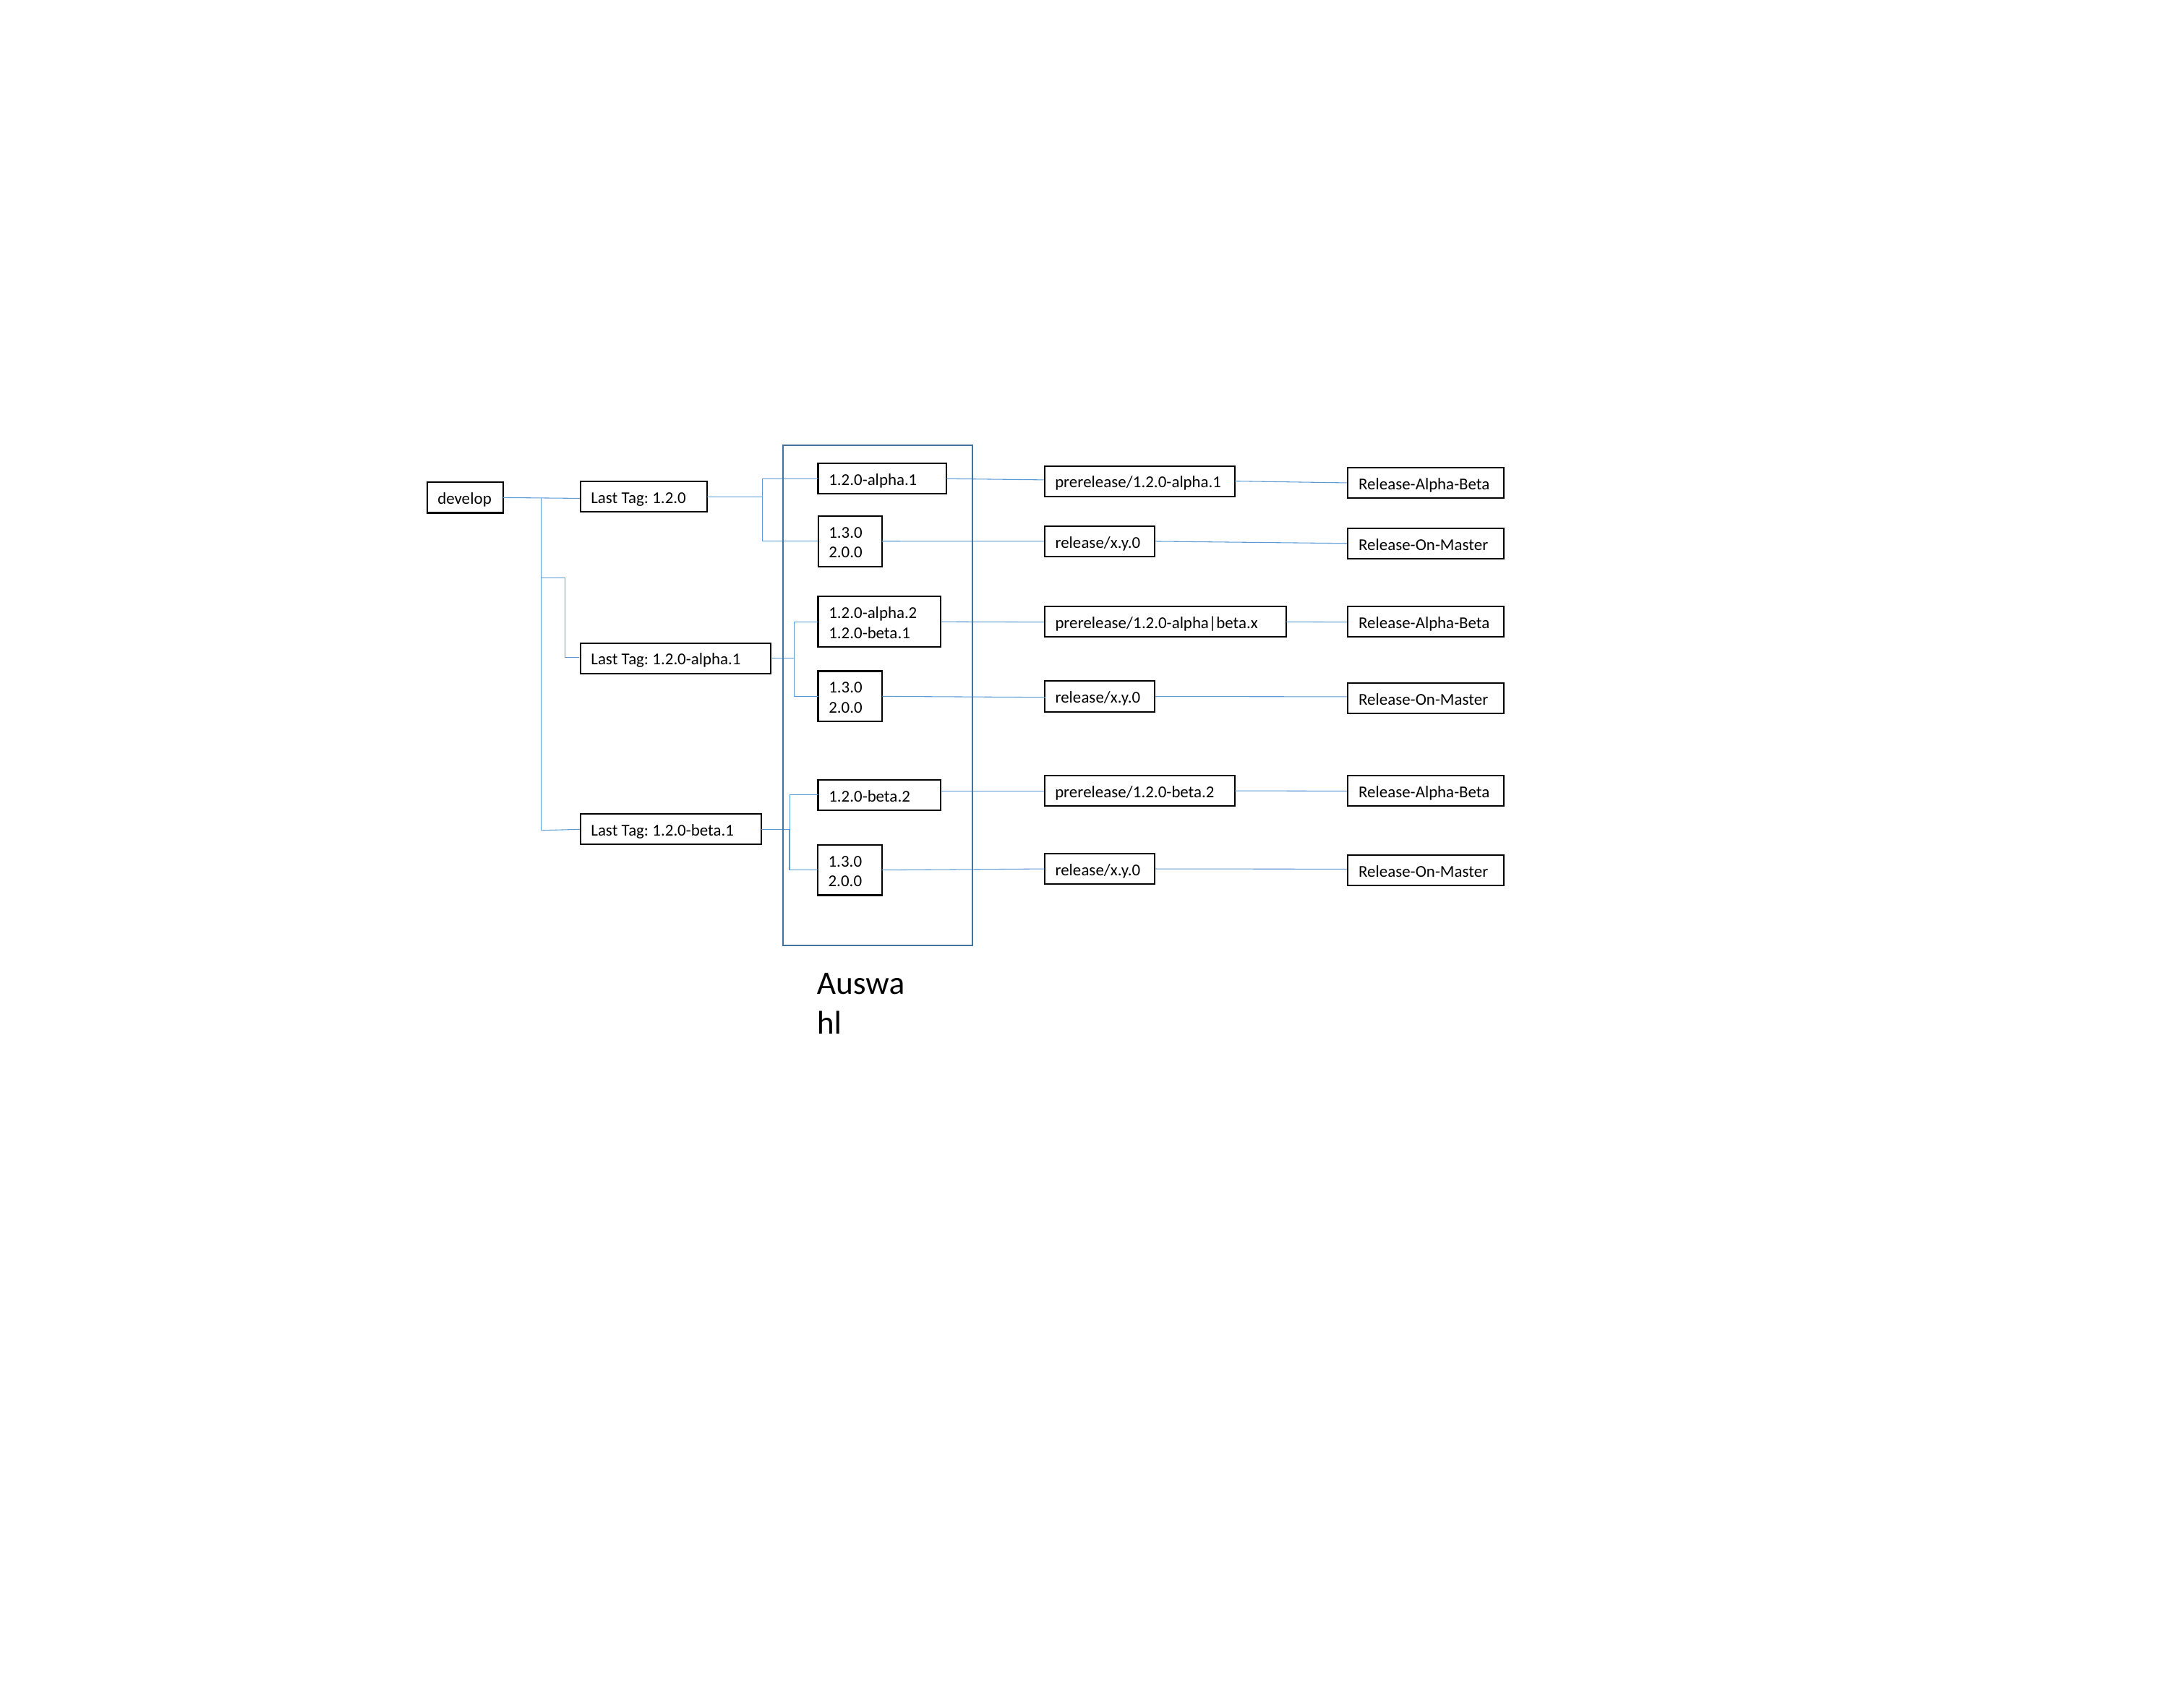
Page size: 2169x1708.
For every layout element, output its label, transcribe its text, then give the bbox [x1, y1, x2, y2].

text_box Release-On-Master [1347, 682, 1505, 714]
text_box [770, 622, 818, 658]
text_box Release-Alpha-Beta [1347, 467, 1505, 499]
text_box Last Tag: 1.2.0 [580, 481, 706, 512]
text_box prerelease/1.2.0-alpha.1 [1044, 465, 1236, 497]
text_box Release-Alpha-Beta [1347, 606, 1505, 638]
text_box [706, 479, 818, 497]
text_box release/x.y.0 [1044, 680, 1155, 713]
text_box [706, 497, 818, 542]
text_box Release-On-Master [1347, 528, 1505, 559]
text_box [1234, 481, 1348, 484]
text_box [782, 445, 973, 946]
text_box Release-On-Master [1347, 854, 1505, 886]
text_box release/x.y.0 [1044, 525, 1155, 557]
text_box Release-Alpha-Beta [1347, 775, 1505, 807]
text_box Last Tag: 1.2.0-beta.1 [580, 813, 761, 845]
text_box prerelease/1.2.0-alpha|beta.x [1044, 606, 1287, 638]
text_box prerelease/1.2.0-beta.2 [1044, 775, 1236, 807]
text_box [473, 565, 633, 590]
text_box Auswahl [806, 956, 926, 1046]
text_box develop [427, 481, 504, 514]
text_box release/x.y.0 [1044, 853, 1155, 885]
text_box Last Tag: 1.2.0-alpha.1 [580, 643, 770, 674]
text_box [761, 829, 818, 871]
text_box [1155, 541, 1348, 544]
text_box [770, 658, 818, 697]
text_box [761, 795, 818, 830]
